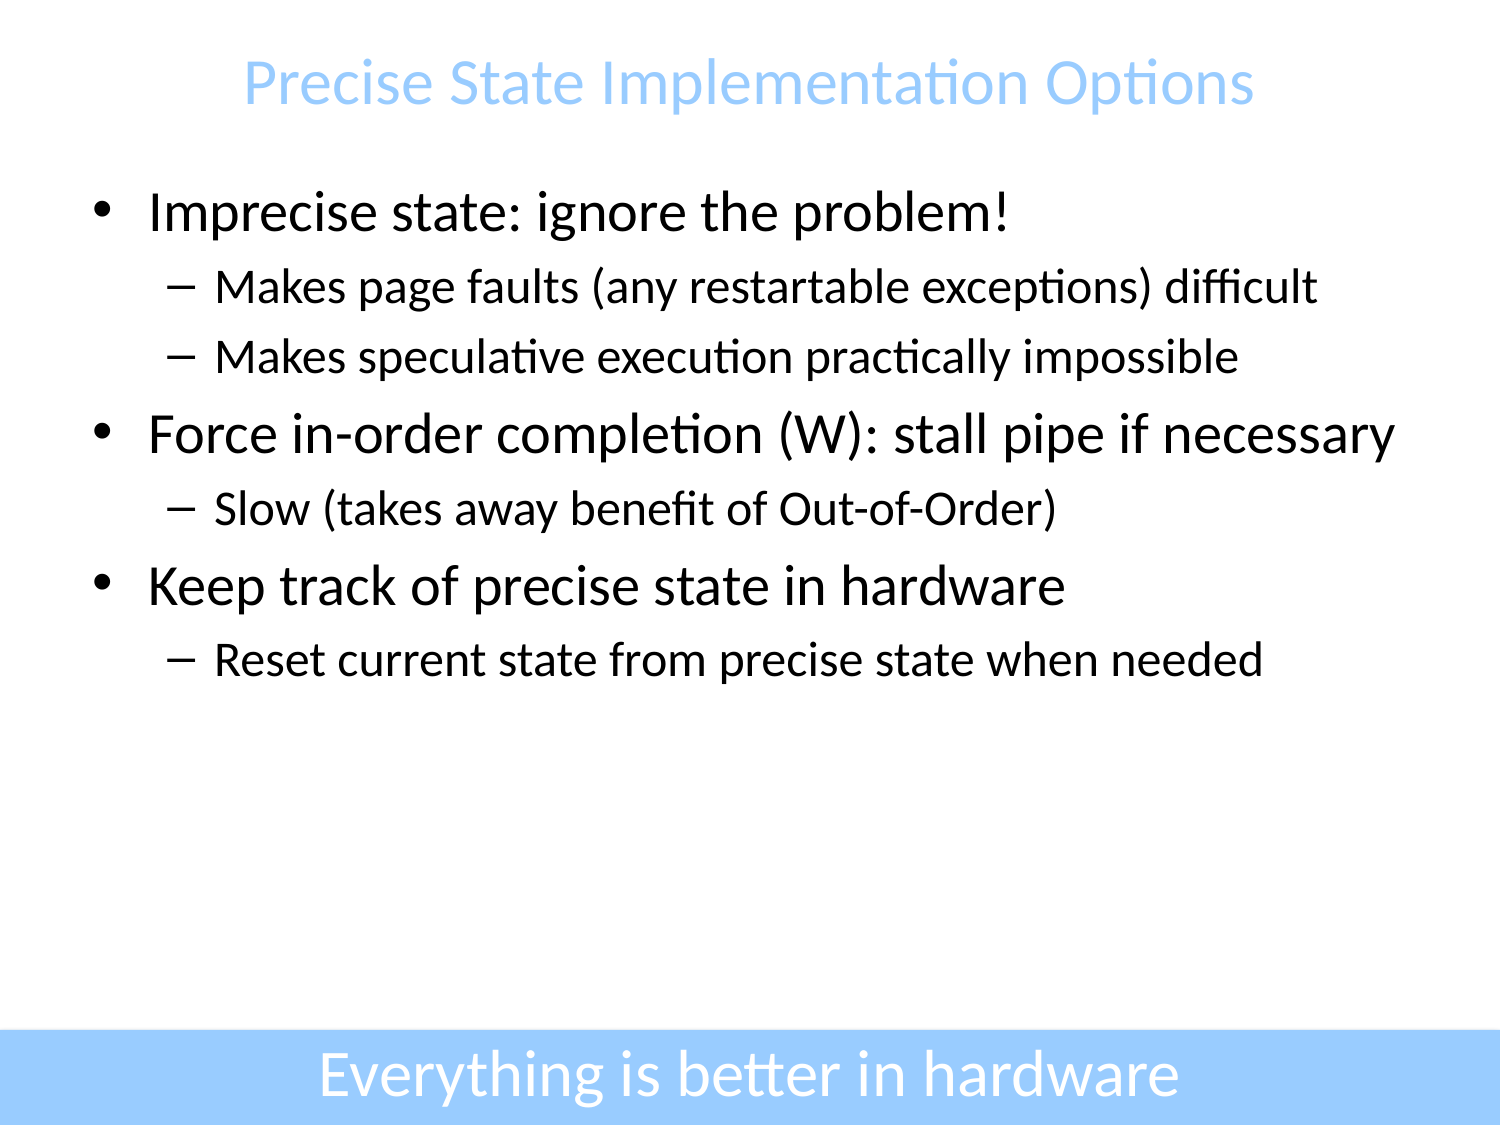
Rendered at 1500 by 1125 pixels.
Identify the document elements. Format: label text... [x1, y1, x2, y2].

text_box Everything is better in hardware [0, 1023, 1500, 1117]
list Imprecise state: ignore the problem! Makes page faults (any restartable exceptions) difficult Makes speculative execution practically impossible Force in-order completion (W): stall pipe if necessary Slow (takes away benefit of Out-of-Order) Keep track of precise state in hardware Reset current state from precise state when needed [77, 165, 1428, 1000]
title Precise State Implementation Options [0, 30, 1500, 126]
